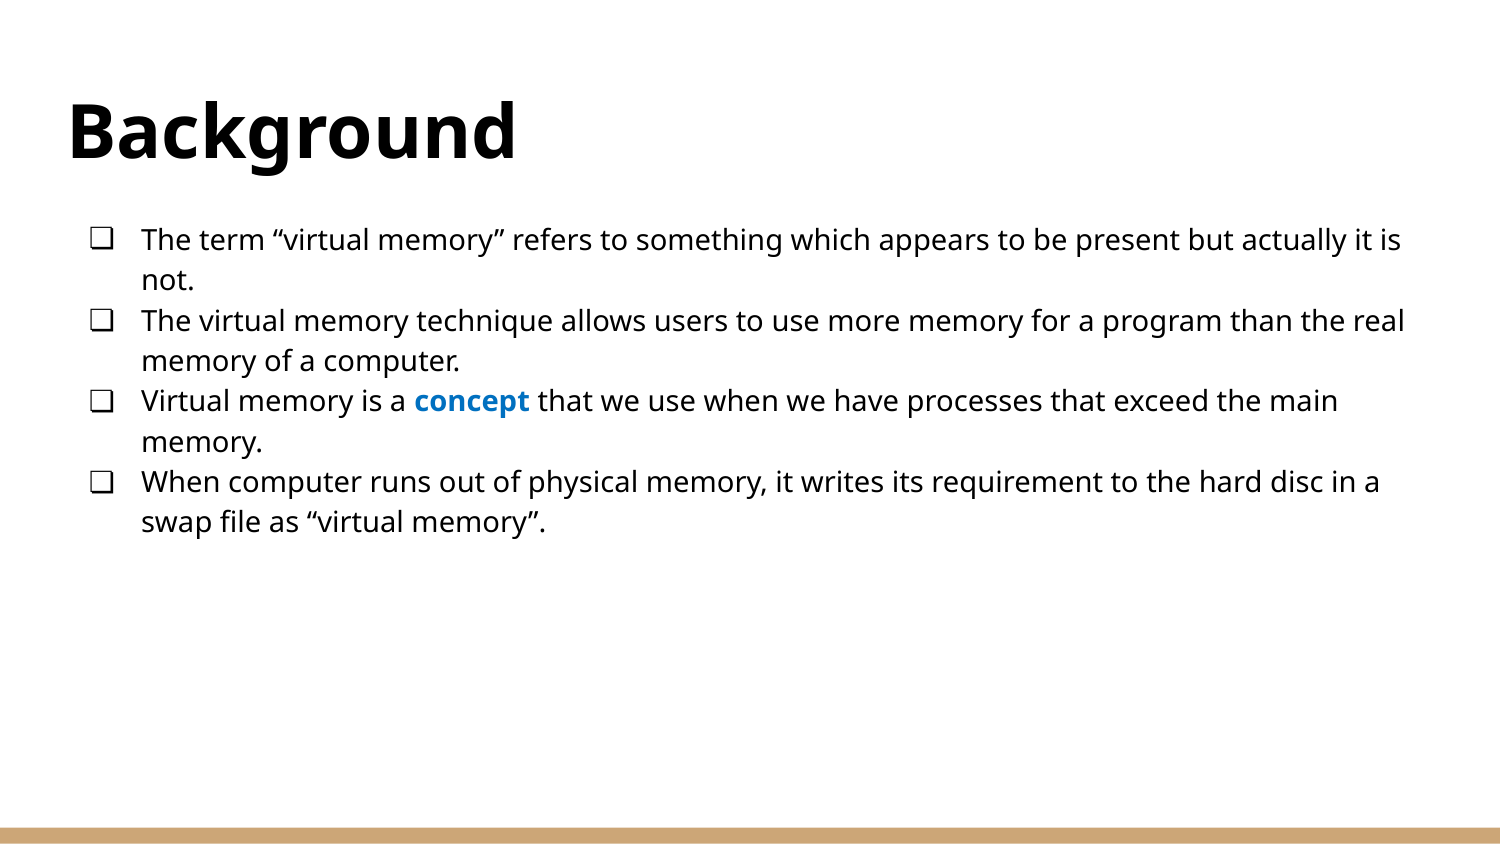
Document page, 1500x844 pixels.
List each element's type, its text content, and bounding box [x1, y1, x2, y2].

title Background [51, 51, 1449, 189]
list The term “virtual memory” refers to something which appears to be present but actually it is not. The virtual memory technique allows users to use more memory for a program than the real memory of a computer. Virtual memory is a concept that we use when we have processes that exceed the main memory. When computer runs out of physical memory, it writes its requirement to the hard disc in a swap file as “virtual memory”. [51, 200, 1449, 752]
